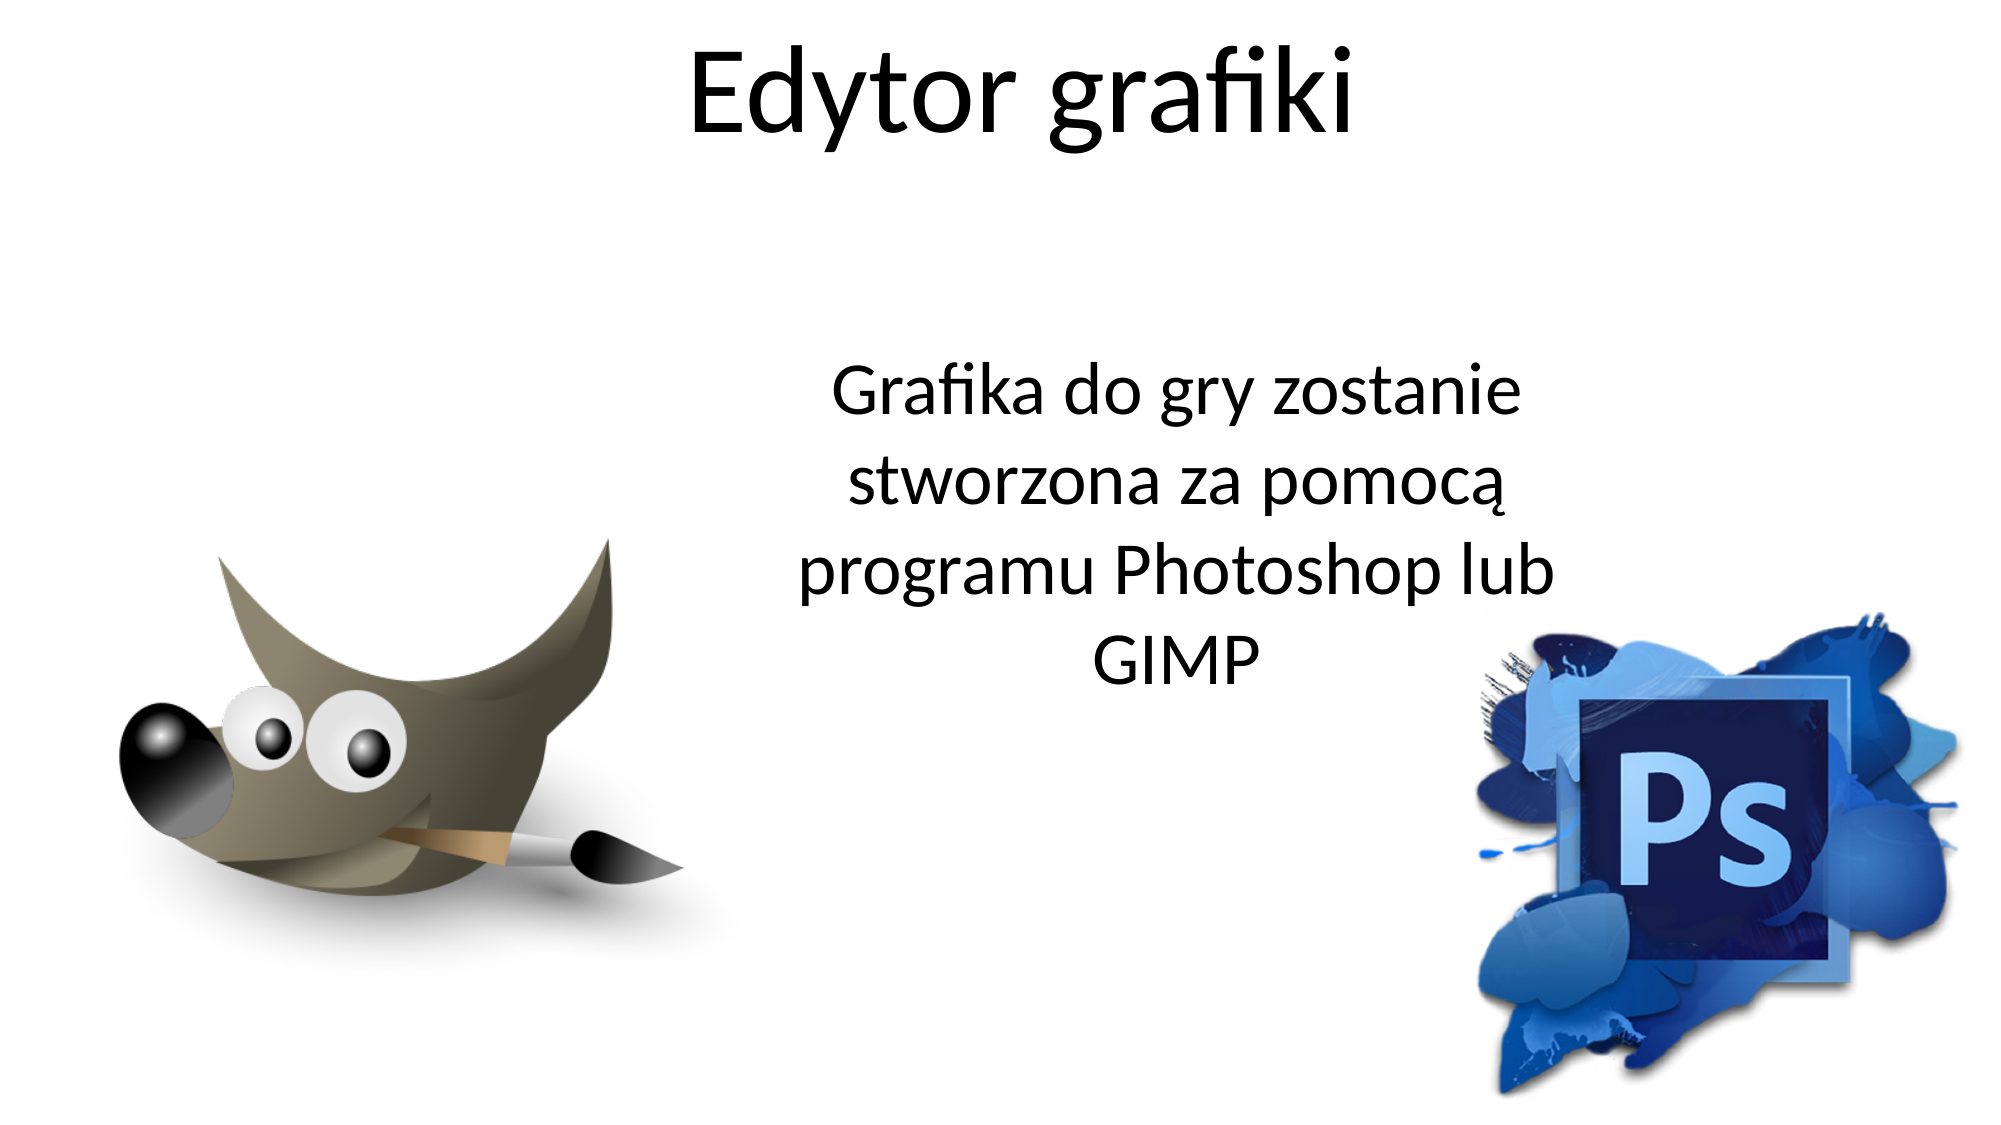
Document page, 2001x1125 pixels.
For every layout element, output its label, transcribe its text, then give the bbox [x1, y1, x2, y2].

text_box Edytor grafiki [671, 0, 1472, 165]
picture [84, 521, 759, 1011]
text_box Grafika do gry zostanie stworzona za pomocą programu Photoshop lub GIMP [771, 332, 1583, 708]
picture [1471, 608, 1965, 1102]
